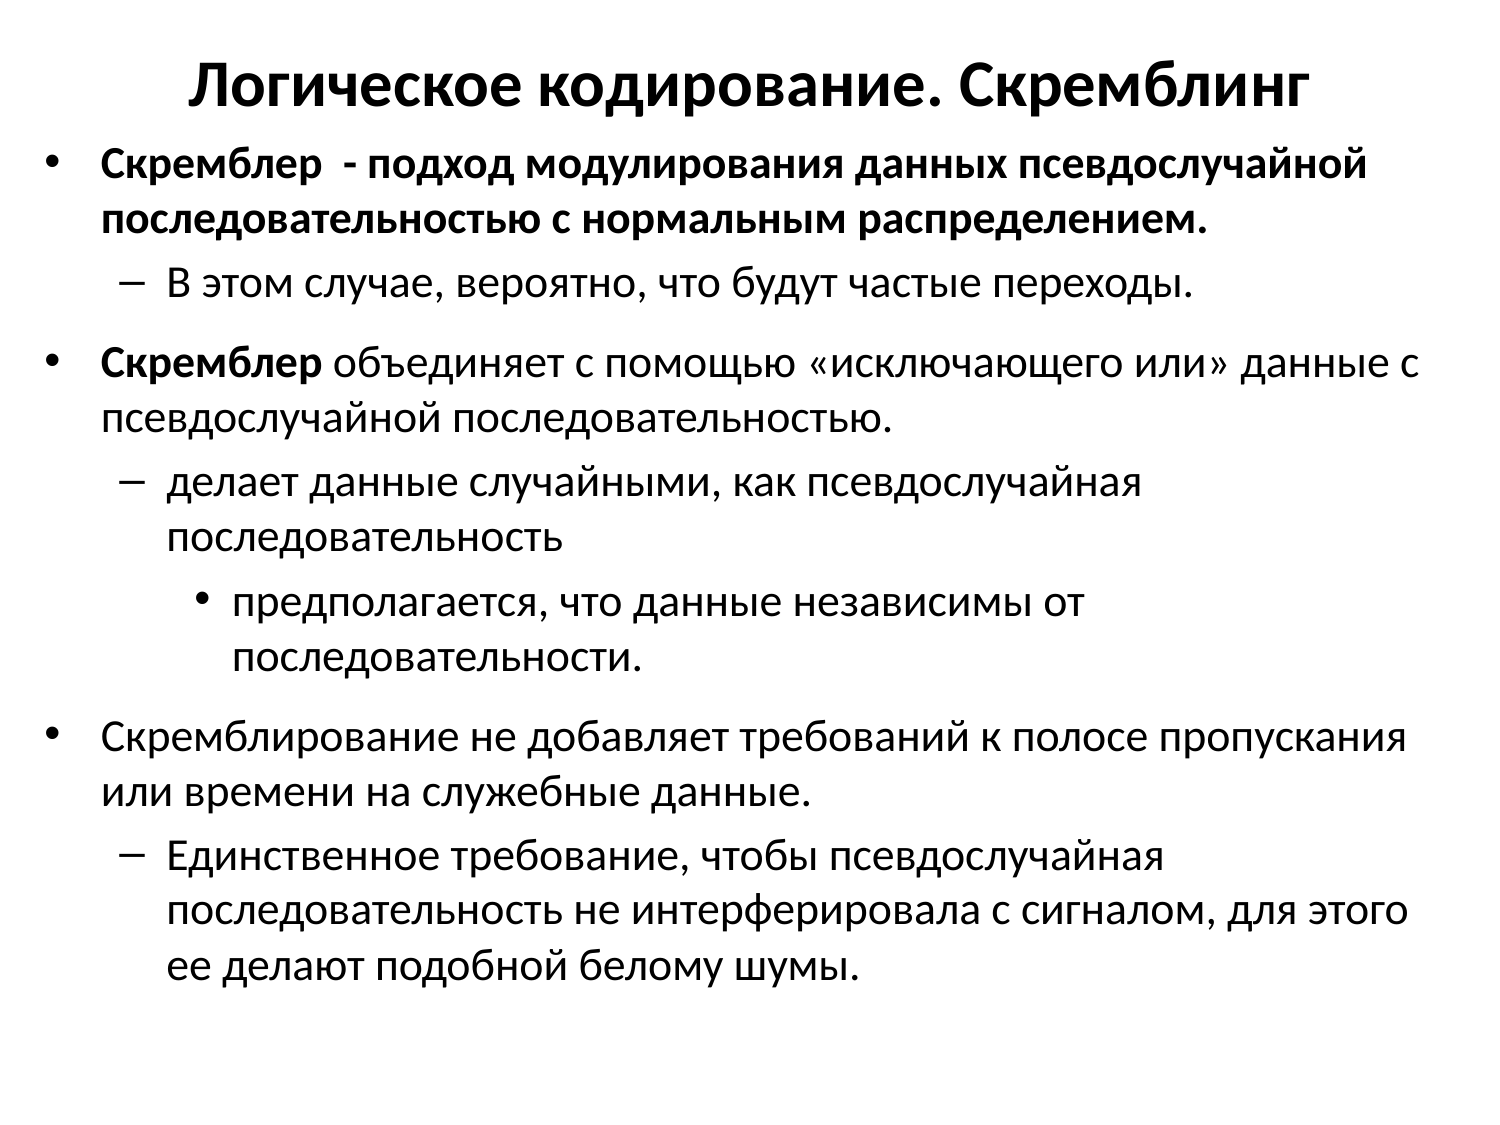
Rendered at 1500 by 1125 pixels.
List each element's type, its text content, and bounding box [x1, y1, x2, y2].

list Скремблер - подход модулирования данных псевдослучайной последовательностью с нормальным распределением. В этом случае, вероятно, что будут частые переходы. Скремблер объединяет с помощью «исключающего или» данные с псевдослучайной последовательностью. делает данные случайными, как псевдослучайная последовательность предполагается, что данные независимы от последовательности. Скремблирование не добавляет требований к полосе пропускания или времени на служебные данные. Единственное требование, чтобы псевдослучайная последовательность не интерферировала с сигналом, для этого ее делают подобной белому шумы. [29, 125, 1471, 1073]
title Логическое кодирование. Скремблинг [75, 45, 1425, 114]
